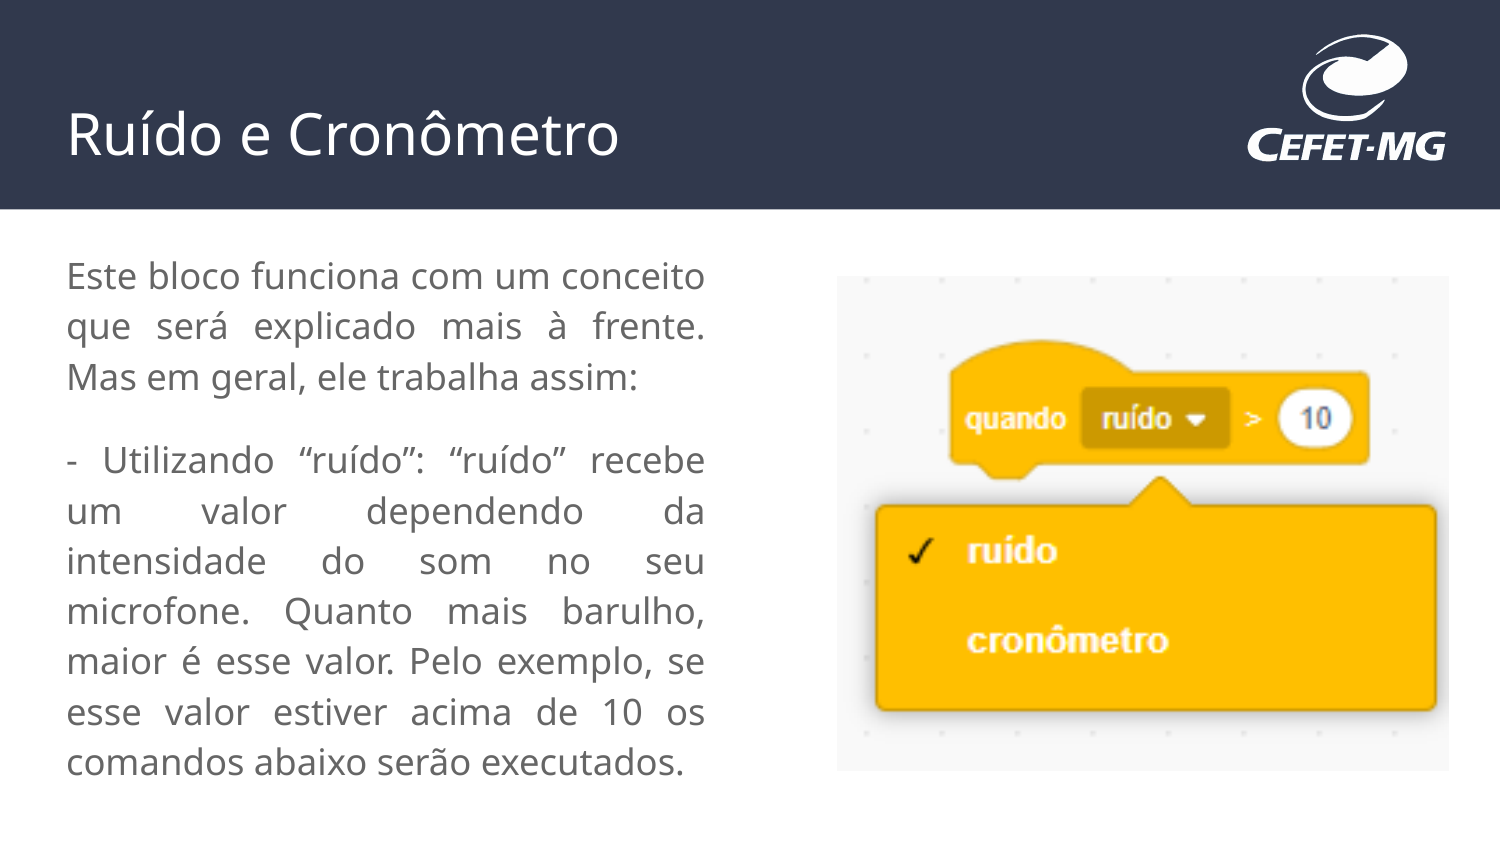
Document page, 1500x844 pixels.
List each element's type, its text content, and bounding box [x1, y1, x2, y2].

picture [1245, 0, 1450, 204]
title Ruído e Cronômetro [51, 82, 1240, 185]
list Este bloco funciona com um conceito que será explicado mais à frente. Mas em geral, ele trabalha assim: - Utilizando “ruído”: “ruído” recebe um valor dependendo da intensidade do som no seu microfone. Quanto mais barulho, maior é esse valor. Pelo exemplo, se esse valor estiver acima de 10 os comandos abaixo serão executados. [51, 231, 722, 810]
picture [837, 276, 1450, 771]
